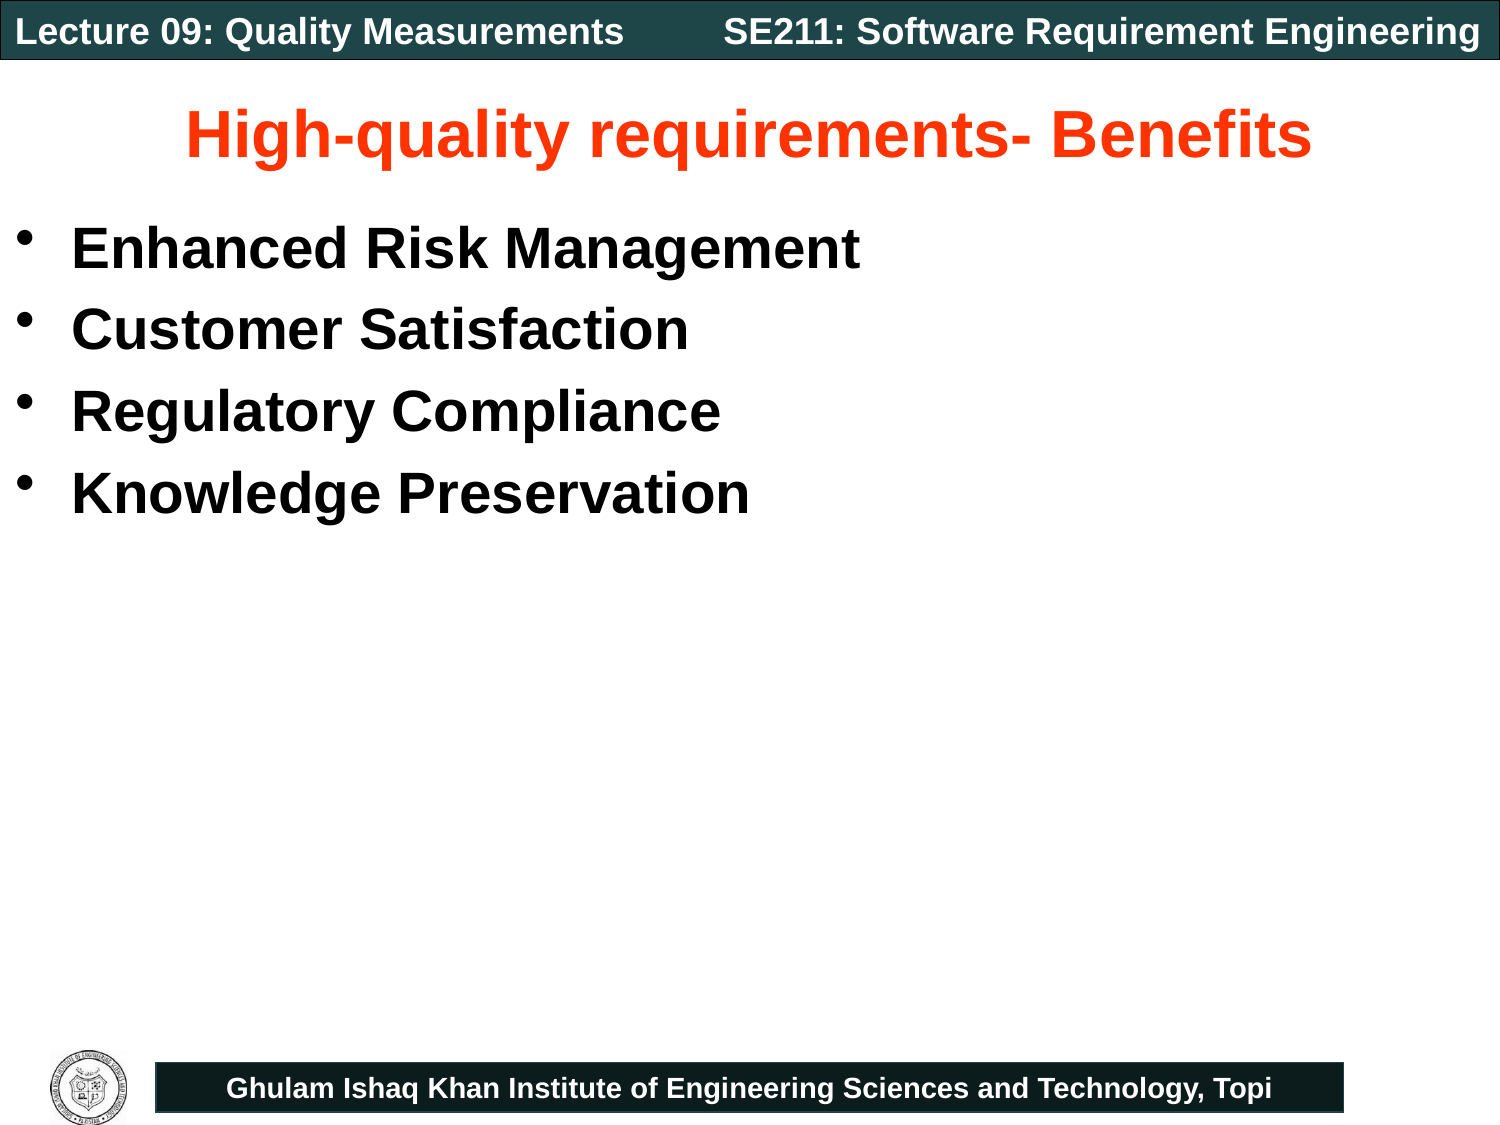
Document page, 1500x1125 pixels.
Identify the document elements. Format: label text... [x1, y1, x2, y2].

title High-quality requirements- Benefits [0, 62, 1500, 200]
picture [50, 1063, 127, 1125]
list Enhanced Risk Management Customer Satisfaction Regulatory Compliance Knowledge Preservation [0, 202, 1488, 1063]
